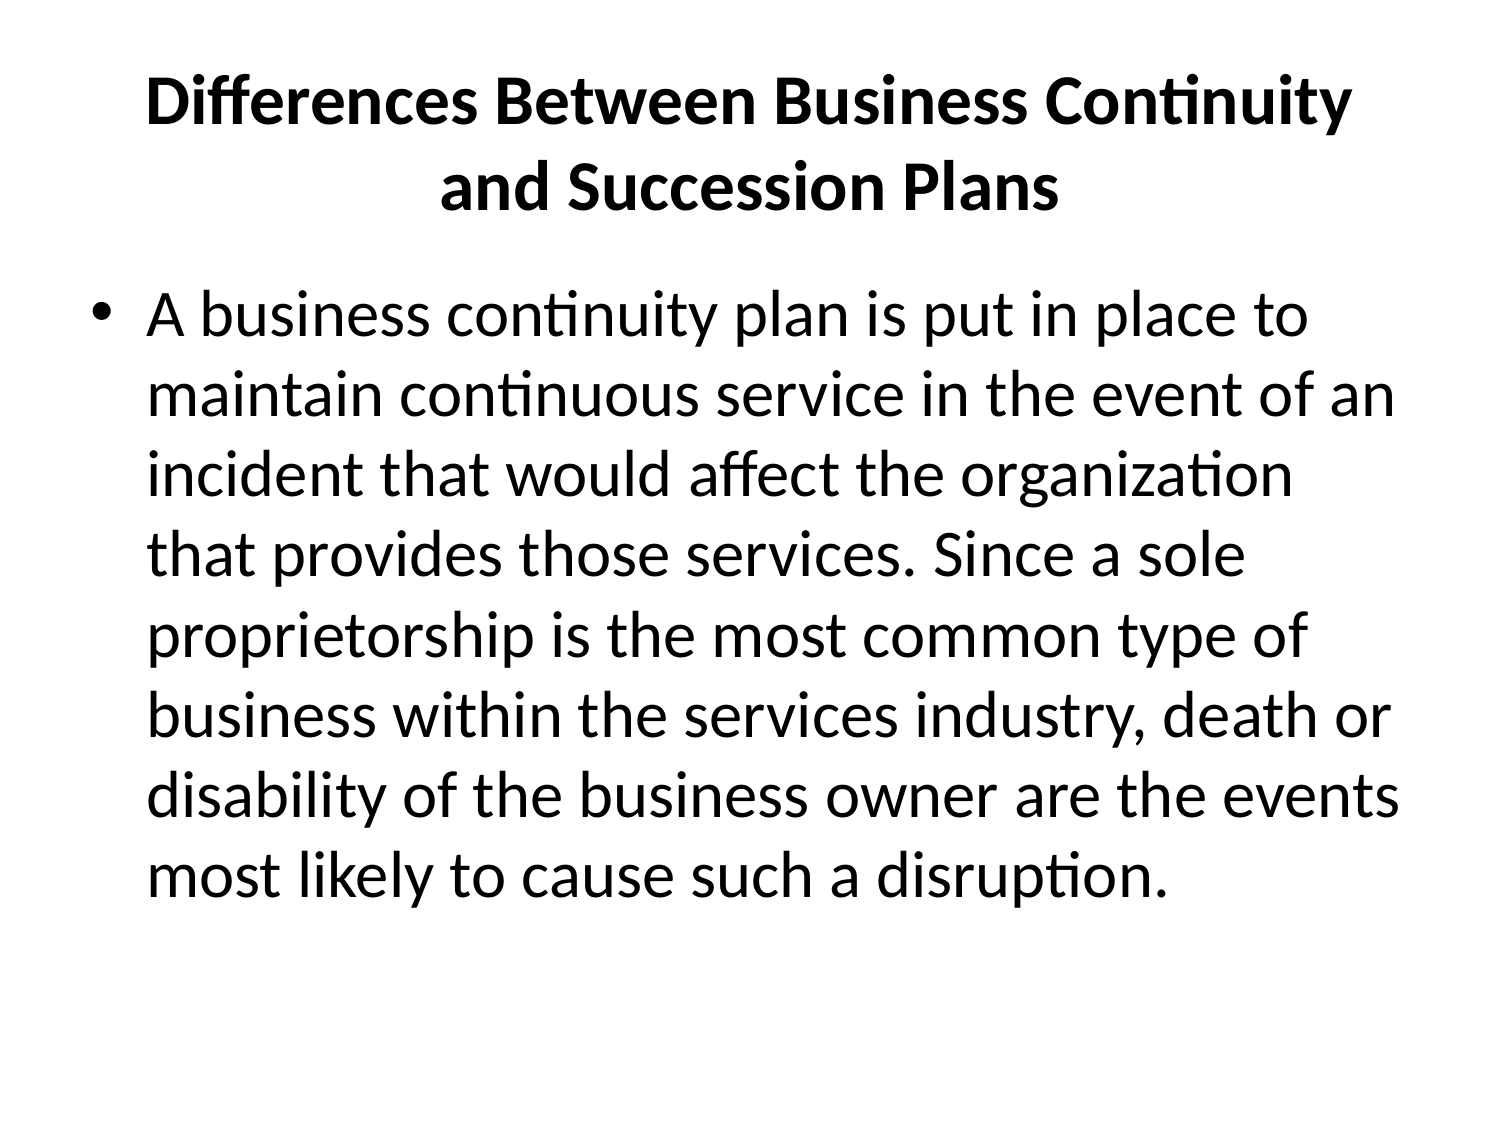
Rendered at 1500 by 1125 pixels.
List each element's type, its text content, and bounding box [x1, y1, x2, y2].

list A business continuity plan is put in place to maintain continuous service in the event of an incident that would affect the organization that provides those services. Since a sole proprietorship is the most common type of business within the services industry, death or disability of the business owner are the events most likely to cause such a disruption. [75, 262, 1425, 1005]
title Differences Between Business Continuity and Succession Plans [75, 45, 1425, 233]
